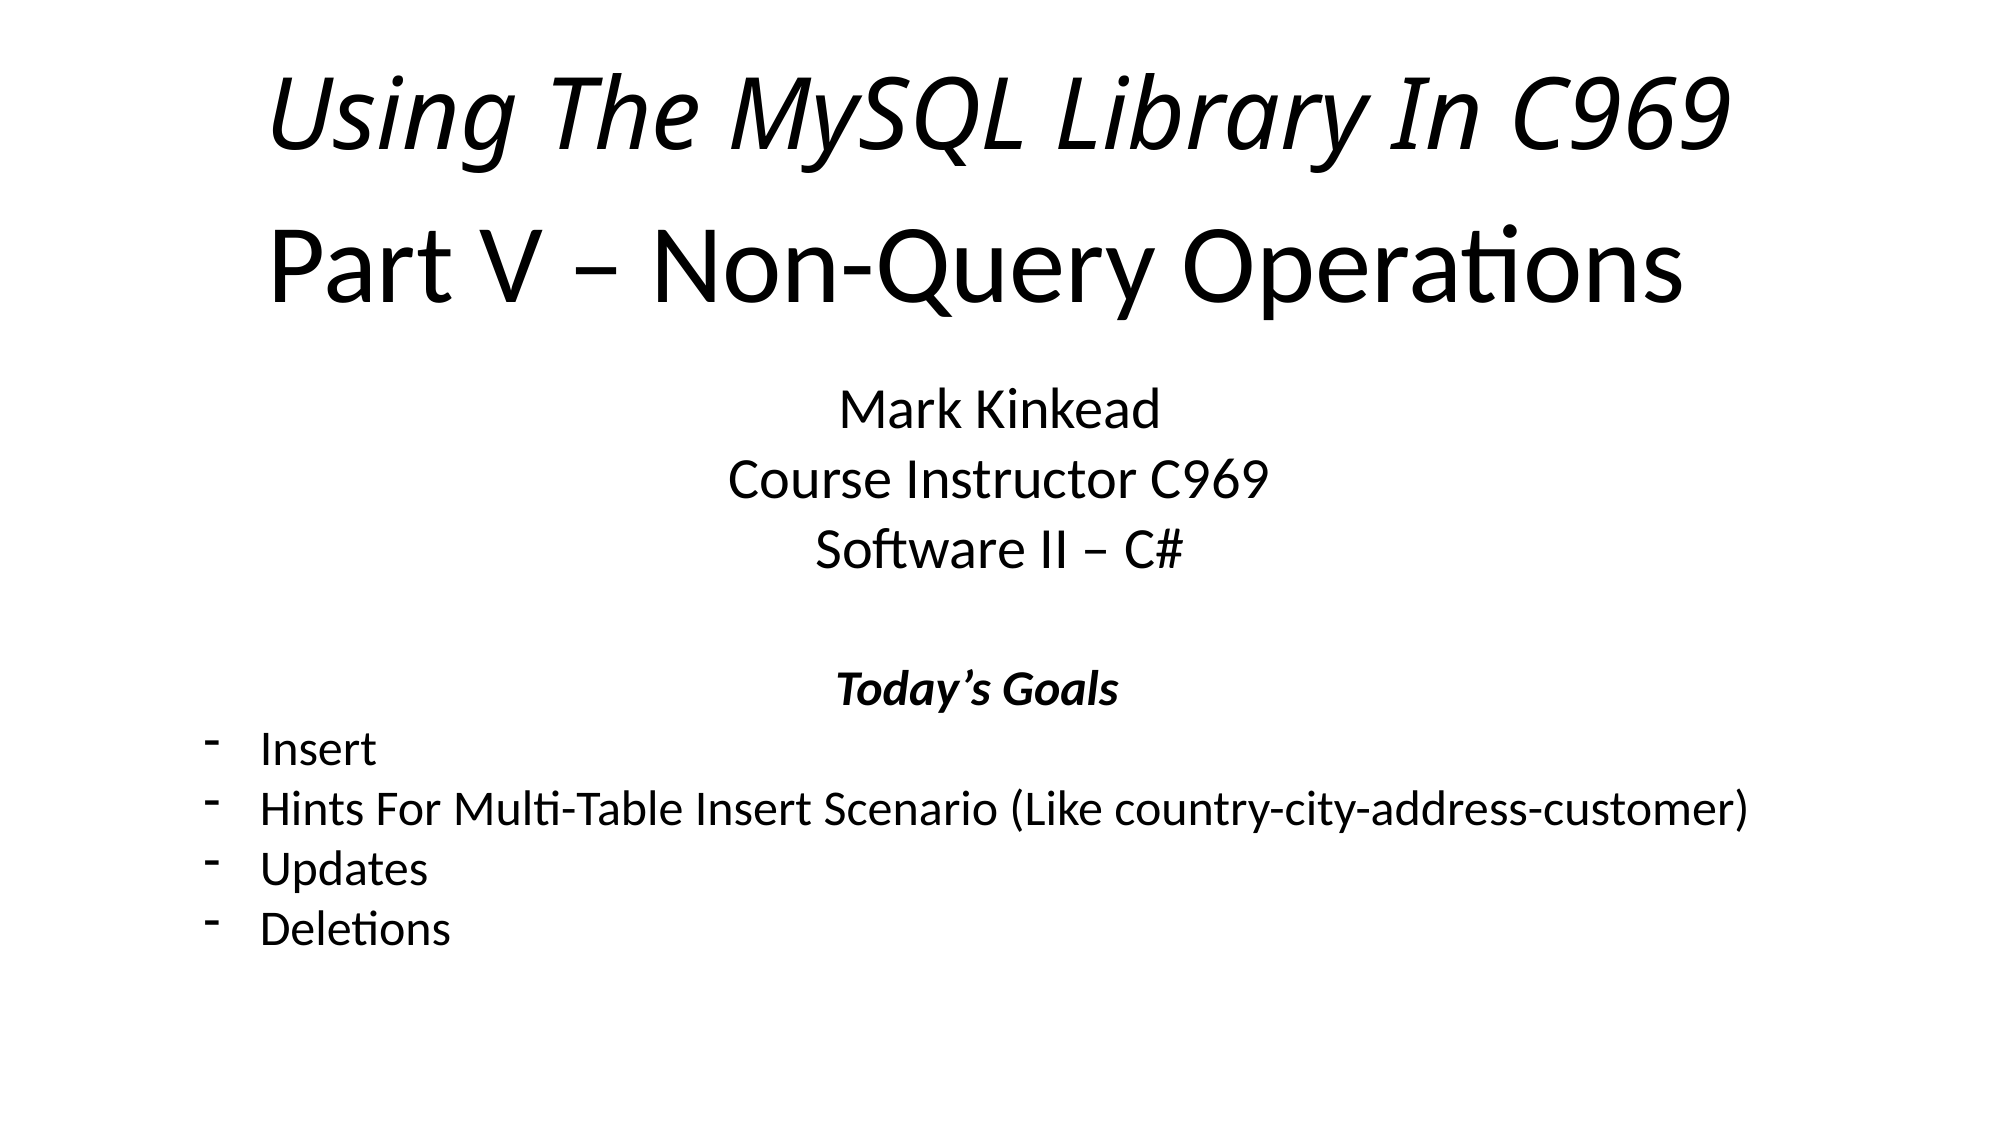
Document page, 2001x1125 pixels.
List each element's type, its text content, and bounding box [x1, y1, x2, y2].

subtitle Part V – Non-Query Operations [0, 197, 1955, 363]
text_box Today’s Goals Insert Hints For Multi-Table Insert Scenario (Like country-city-address-customer) Updates Deletions [188, 647, 1766, 963]
title Using The MySQL Library In C969 [249, 35, 1750, 180]
text_box Mark Kinkead Course Instructor C969 Software II – C# [714, 362, 1286, 588]
